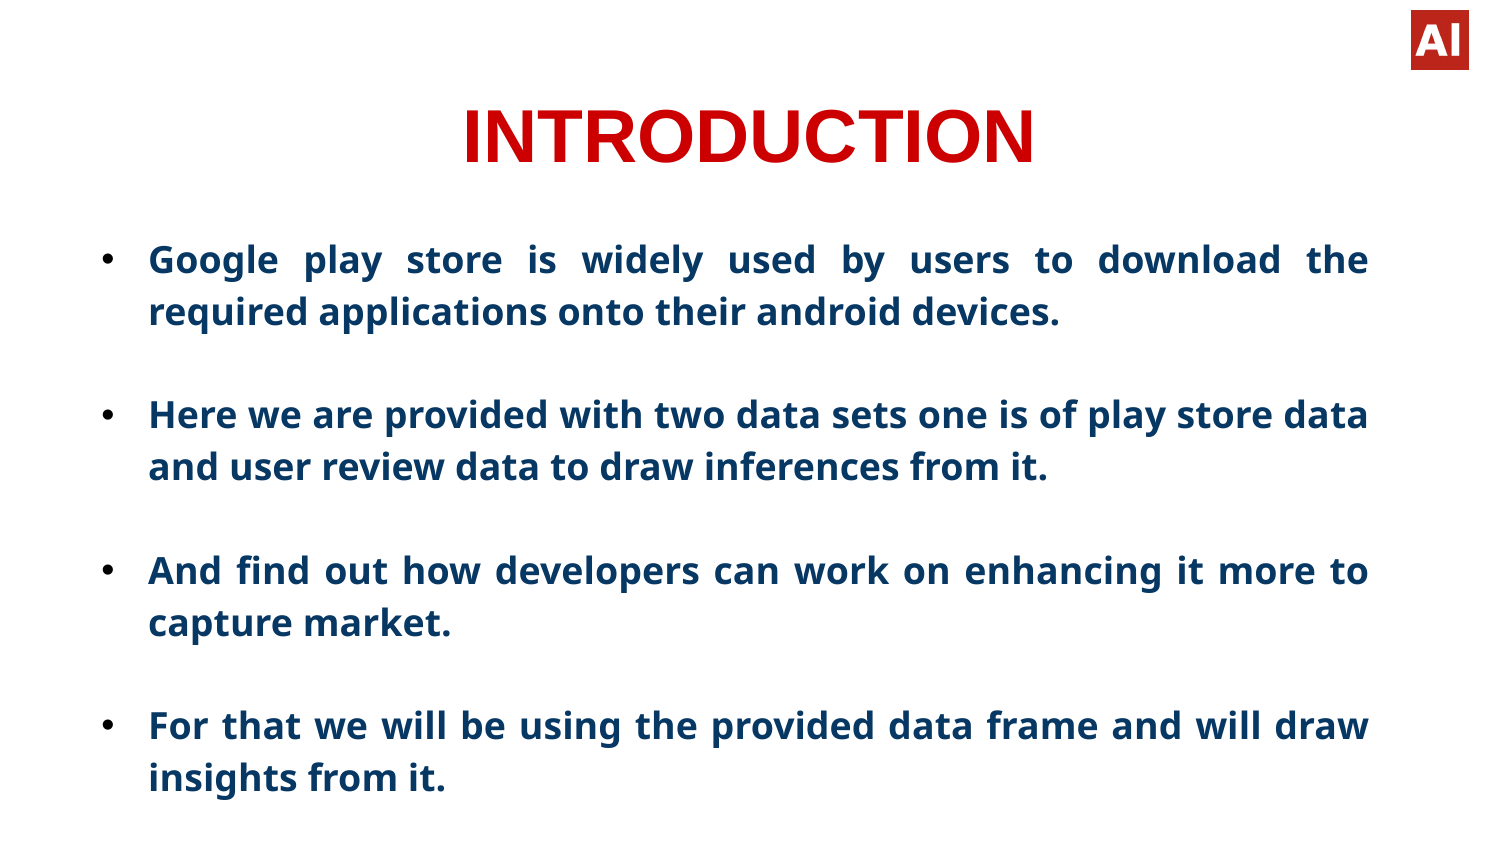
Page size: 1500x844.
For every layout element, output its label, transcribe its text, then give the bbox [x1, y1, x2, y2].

text_box Google play store is widely used by users to download the required applications onto their android devices. Here we are provided with two data sets one is of play store data and user review data to draw inferences from it. And find out how developers can work on enhancing it more to capture market. For that we will be using the provided data frame and will draw insights from it. [86, 222, 1386, 844]
picture [1411, 10, 1469, 70]
title INTRODUCTION [51, 72, 1449, 167]
